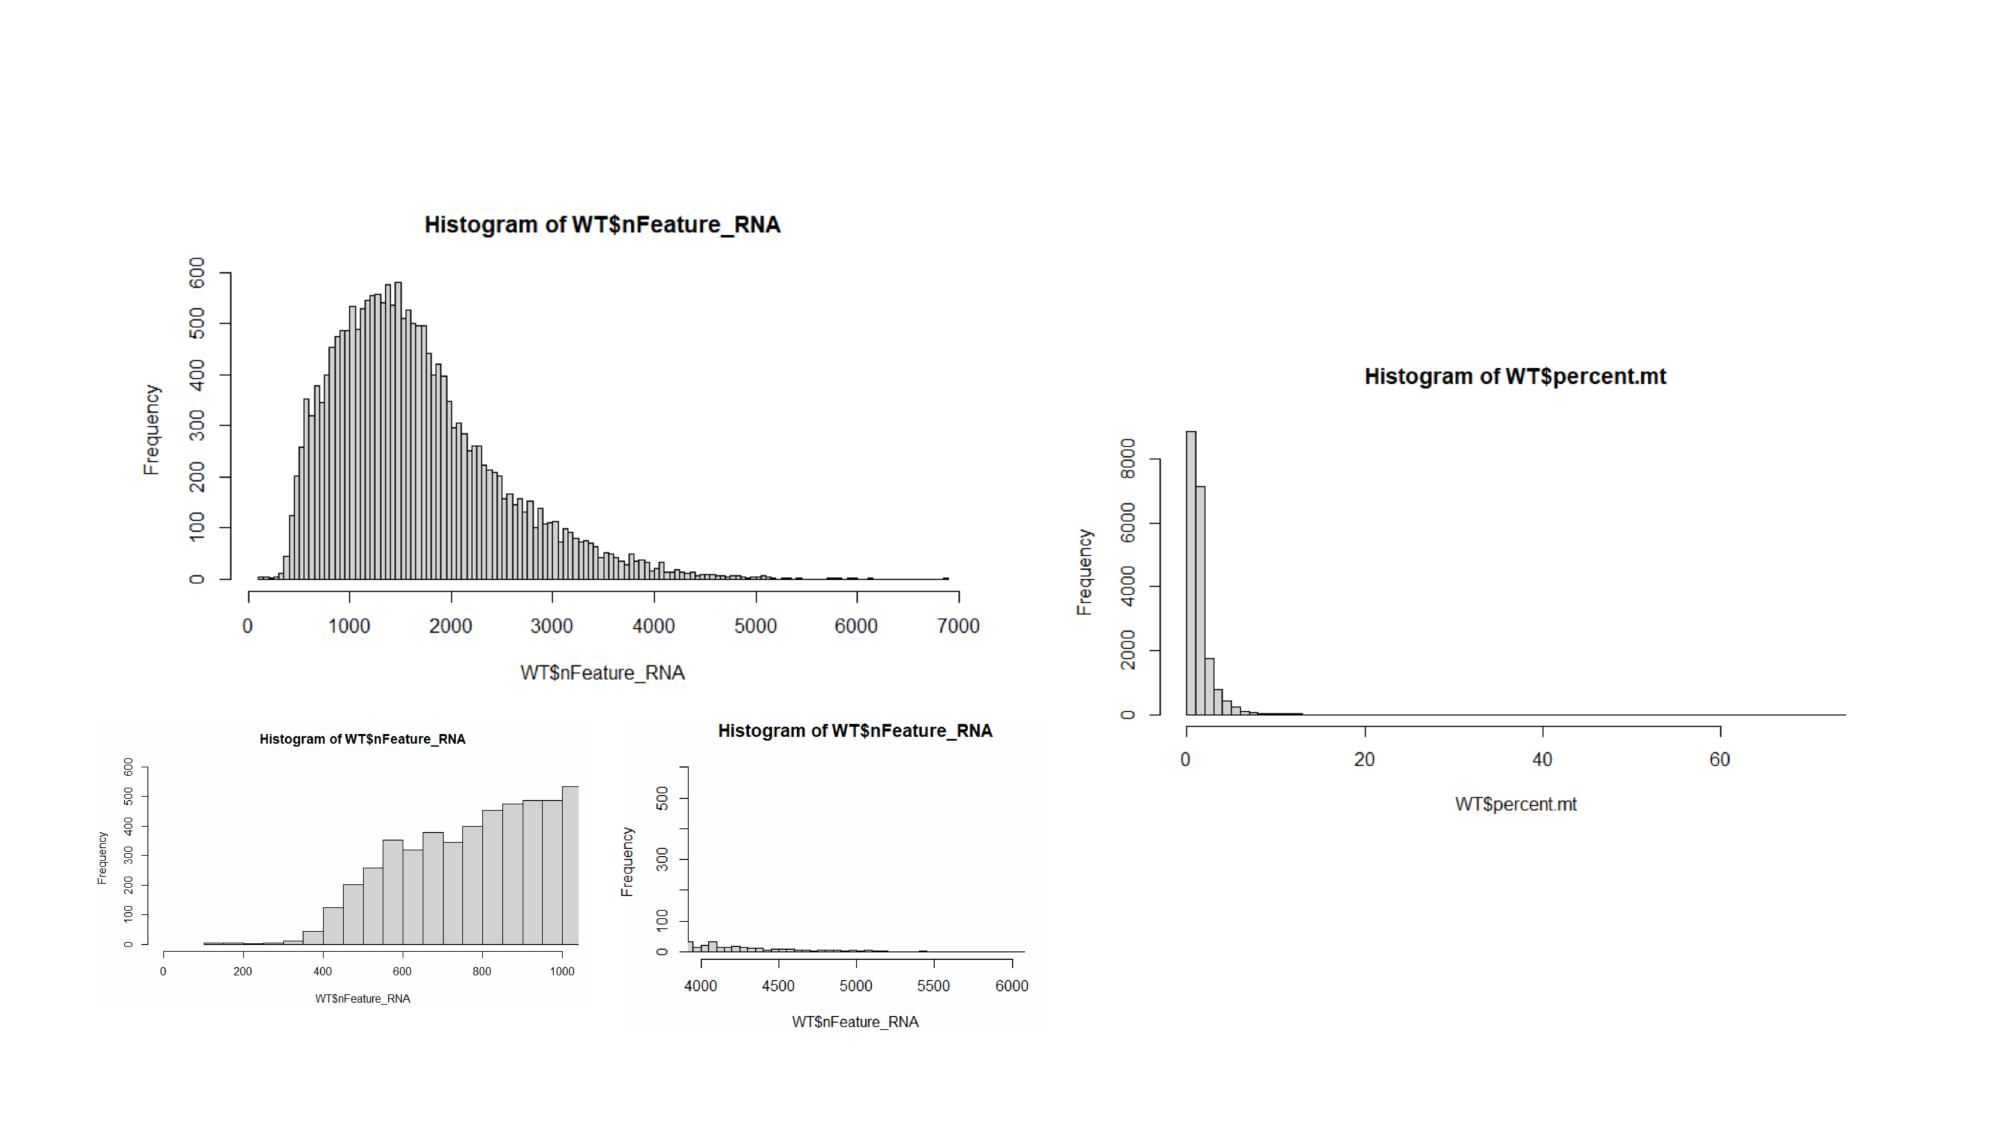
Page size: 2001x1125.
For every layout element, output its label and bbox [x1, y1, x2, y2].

picture [617, 713, 1046, 1037]
picture [1070, 351, 1866, 819]
picture [95, 721, 590, 1008]
picture [137, 195, 992, 692]
